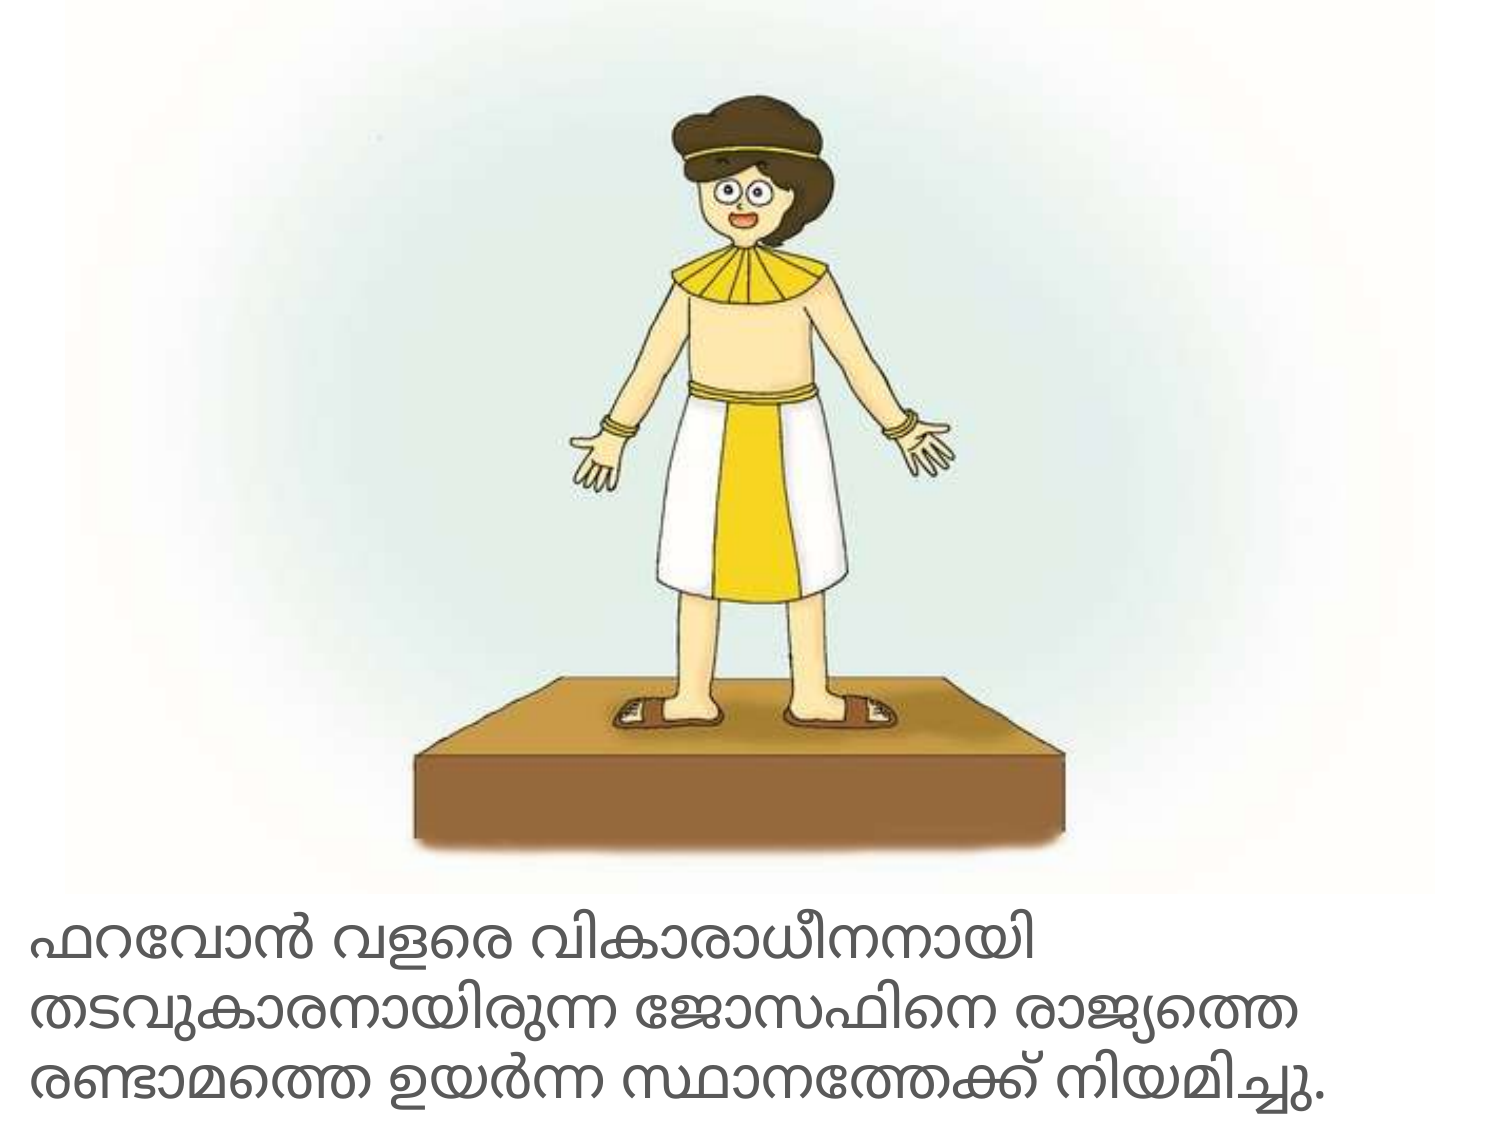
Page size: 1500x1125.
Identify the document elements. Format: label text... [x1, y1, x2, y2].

text_box ഫറവോൻ വളരെ വികാരാധീനനായി തടവുകാരനായിരുന്ന ജോസഫിനെ രാജ്യത്തെ രണ്ടാമത്തെ ഉയർന്ന സ്ഥാനത്തേക്ക് നിയമിച്ചു. [14, 893, 1500, 1118]
picture [64, 0, 1436, 894]
